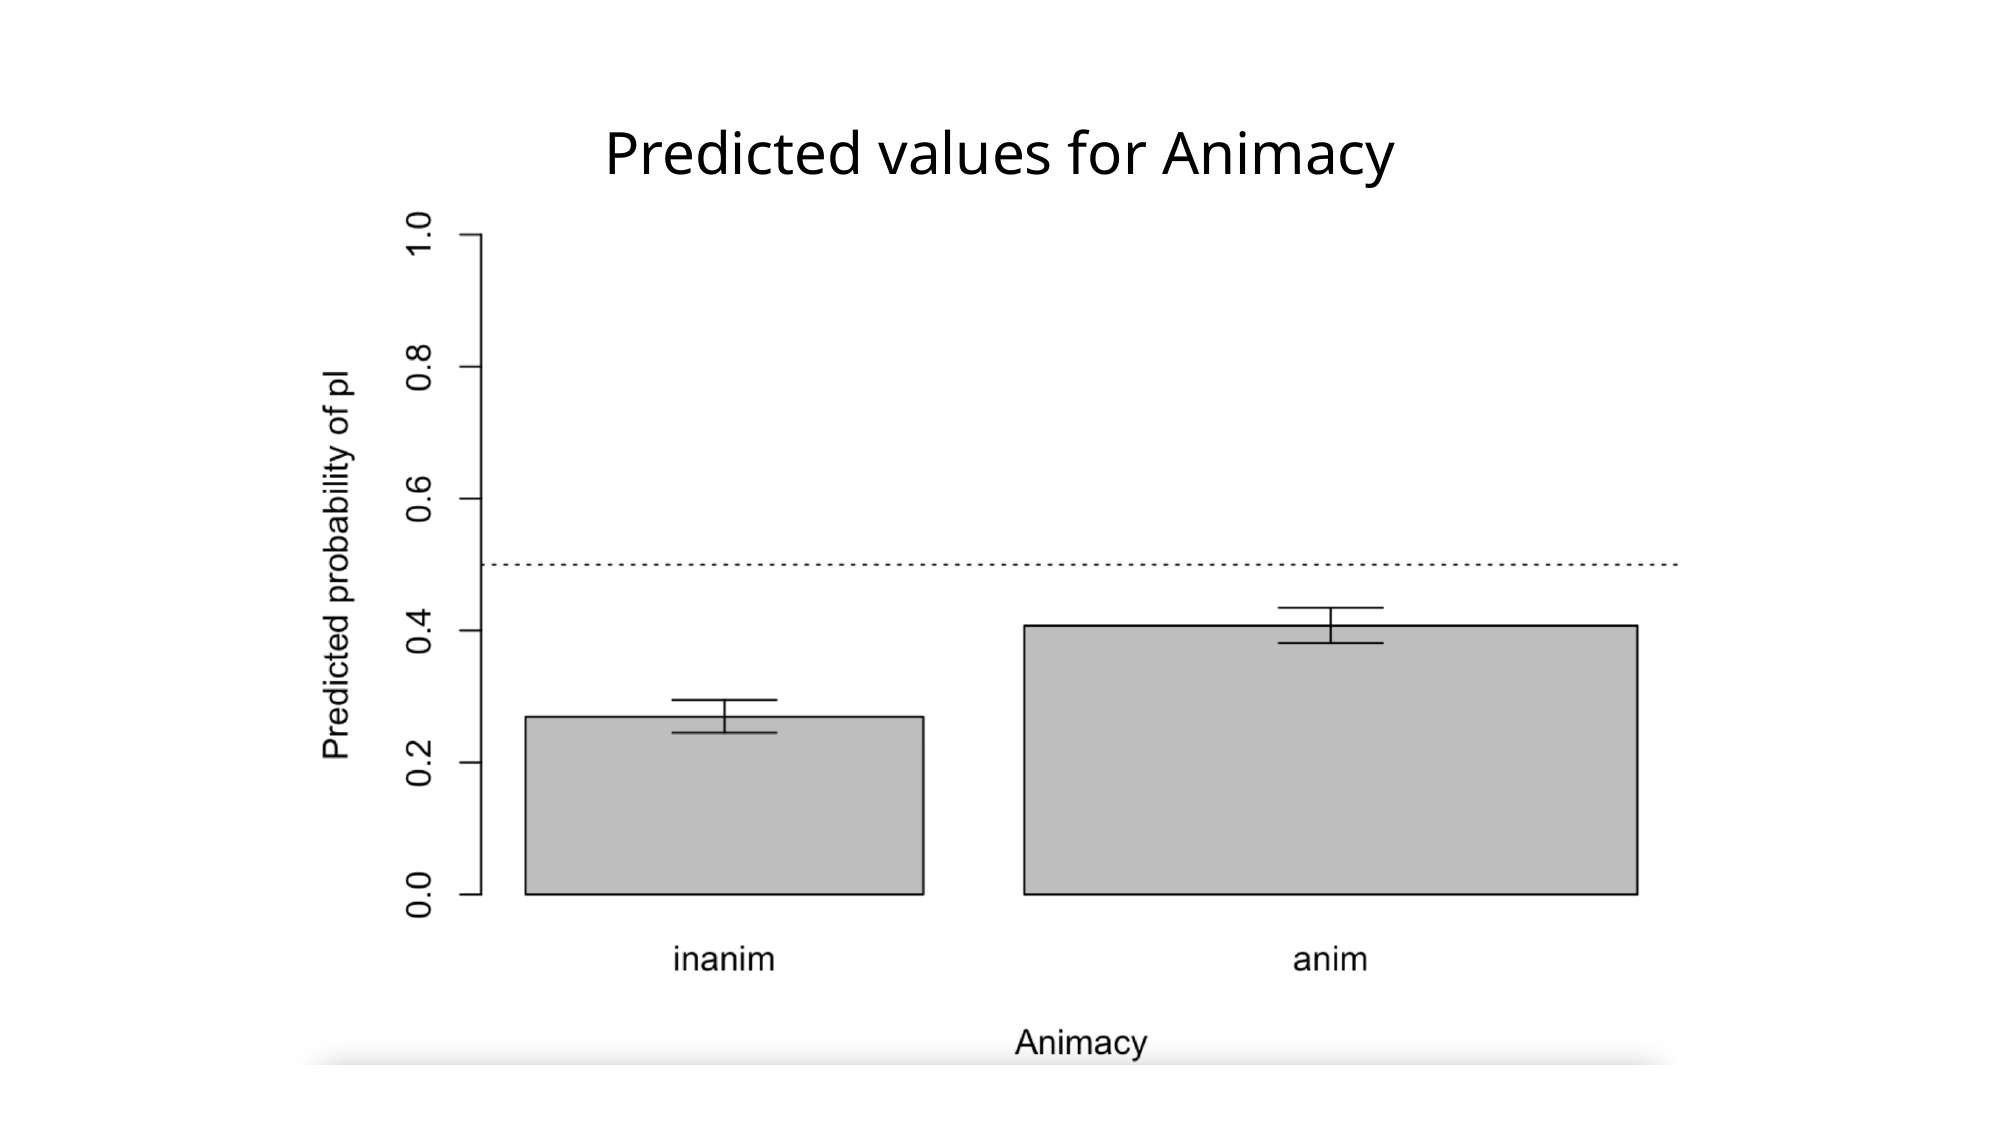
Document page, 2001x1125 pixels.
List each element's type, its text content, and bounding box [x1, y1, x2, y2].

picture [290, 195, 1709, 1066]
text_box Predicted values for Animacy [566, 109, 1434, 195]
